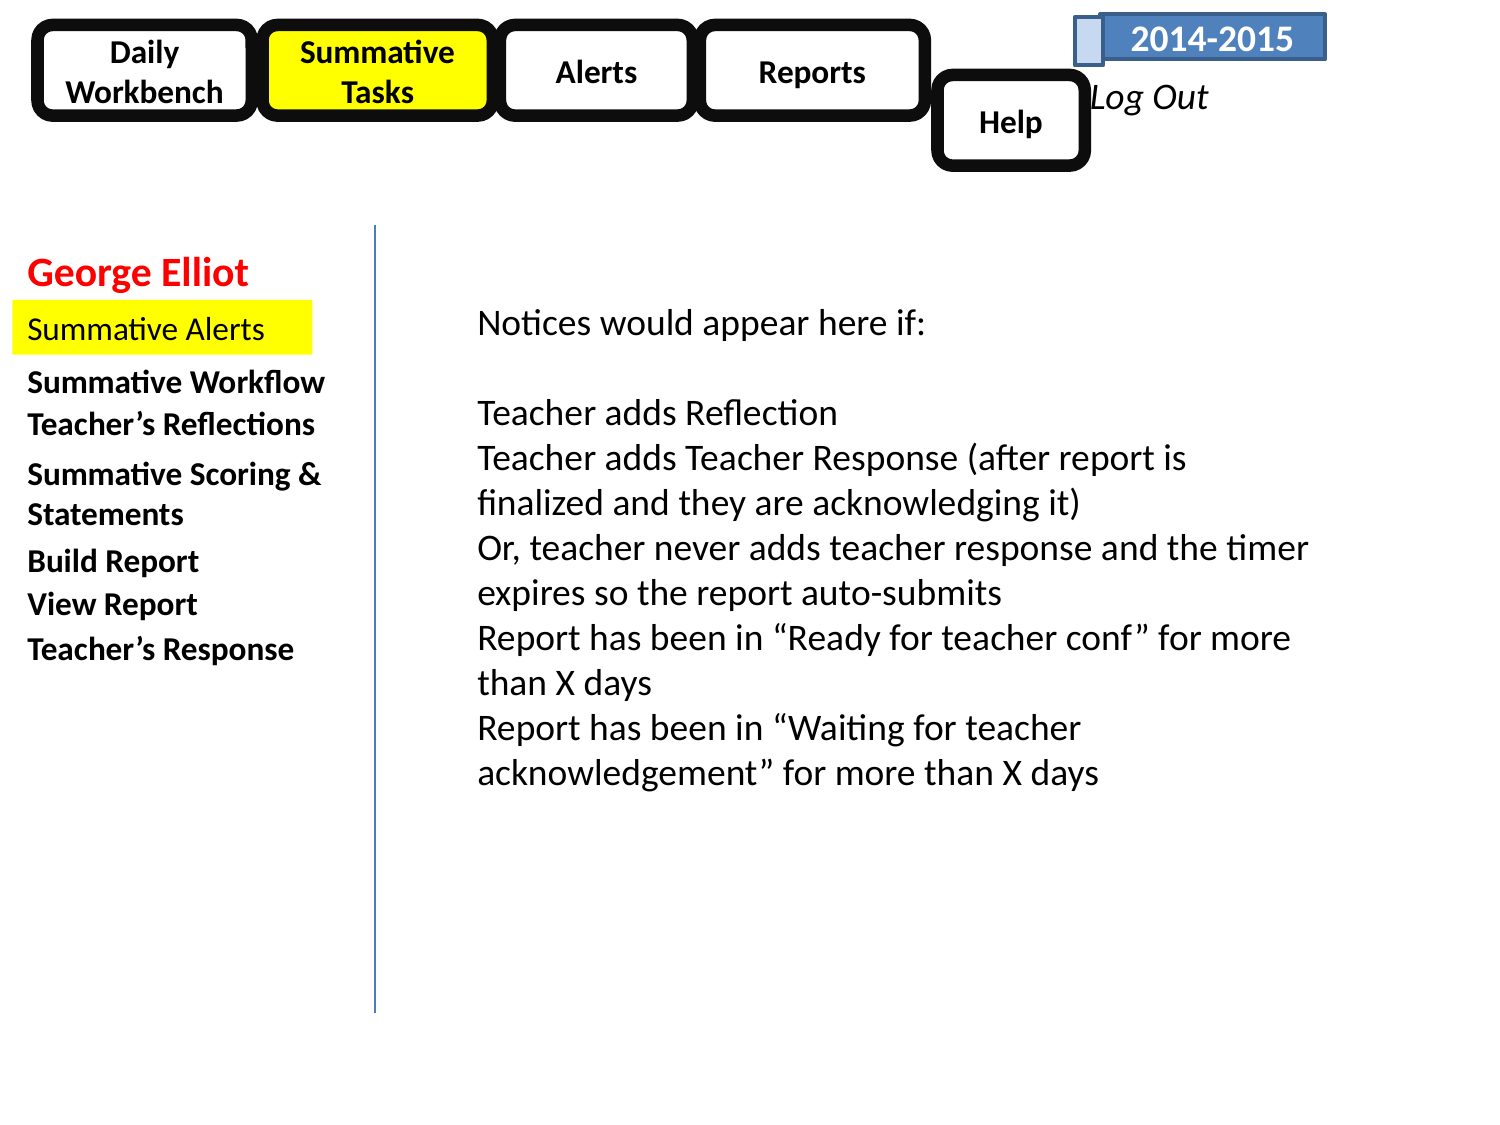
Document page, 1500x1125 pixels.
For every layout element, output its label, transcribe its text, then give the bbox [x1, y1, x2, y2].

text_box Build Report [12, 531, 370, 574]
text_box George Elliot [12, 237, 313, 299]
text_box View Report [12, 574, 370, 619]
text_box Daily Workbench [35, 22, 254, 118]
text_box Teacher’s Reflections [12, 394, 370, 444]
text_box Summative Tasks [260, 22, 495, 118]
text_box Log Out [1074, 64, 1475, 124]
text_box Help [935, 72, 1087, 168]
text_box Summative Workflow [12, 352, 370, 394]
text_box Summative Scoring & Statements [12, 444, 370, 531]
text_box [1073, 15, 1105, 67]
text_box 2014-2015 [1098, 12, 1327, 61]
text_box Summative Alerts [12, 299, 313, 355]
text_box Teacher’s Response [12, 619, 370, 675]
text_box Alerts [497, 22, 695, 118]
text_box Reports [697, 22, 928, 118]
text_box Notices would appear here if: Teacher adds Reflection Teacher adds Teacher Response (after report is finalized and they are acknowledging it) Or, teacher never adds teacher response and the timer expires so the report auto-submits Report has been in “Ready for teacher conf” for more than X days Report has been in “Waiting for teacher acknowledgement” for more than X days [462, 290, 1325, 800]
